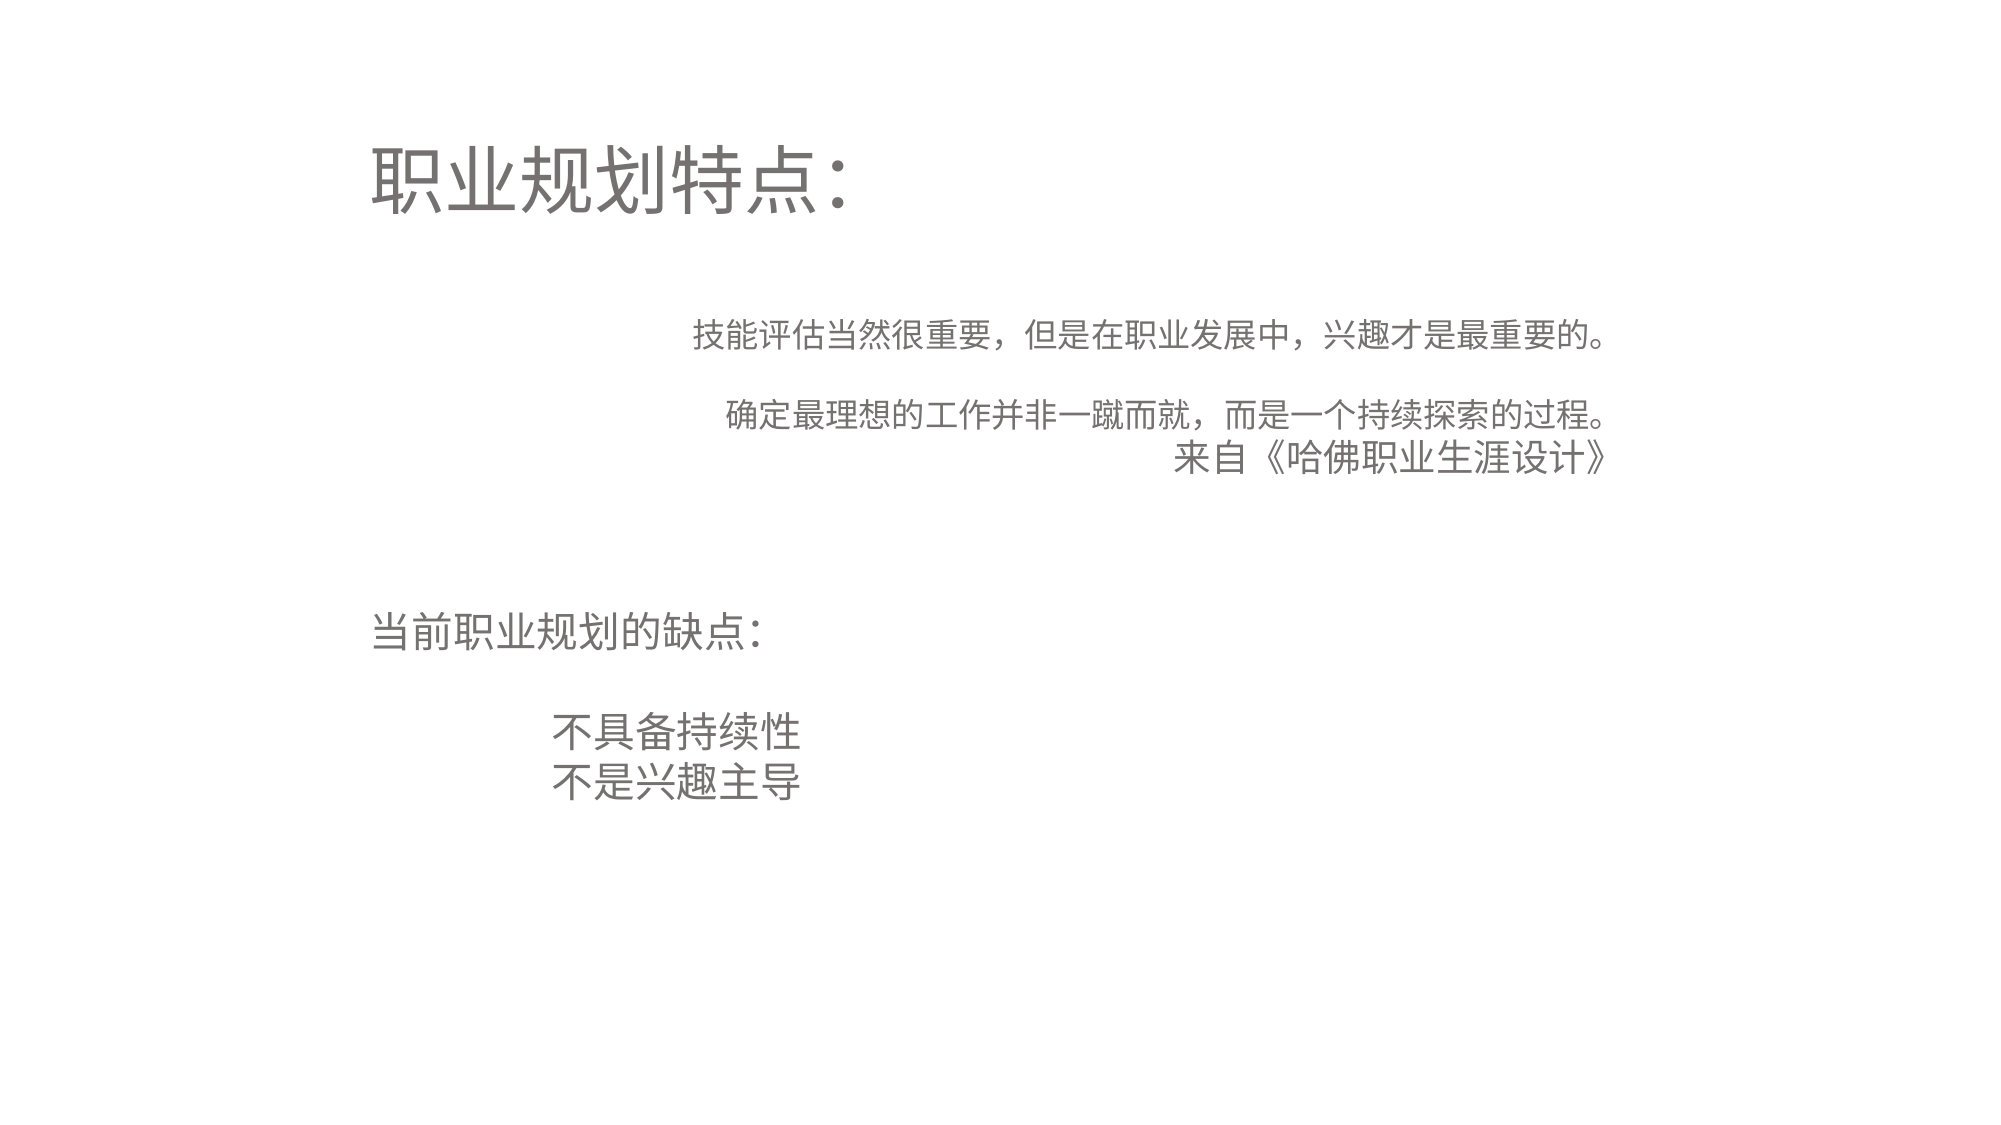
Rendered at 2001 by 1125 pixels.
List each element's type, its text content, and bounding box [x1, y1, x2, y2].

text_box 当前职业规划的缺点： 不具备持续性 不是兴趣主导 [355, 598, 817, 914]
text_box 职业规划特点： 技能评估当然很重要，但是在职业发展中，兴趣才是最重要的。 确定最理想的工作并非一蹴而就，而是一个持续探索的过程。 来自《哈佛职业生涯设计》 [355, 126, 1639, 487]
